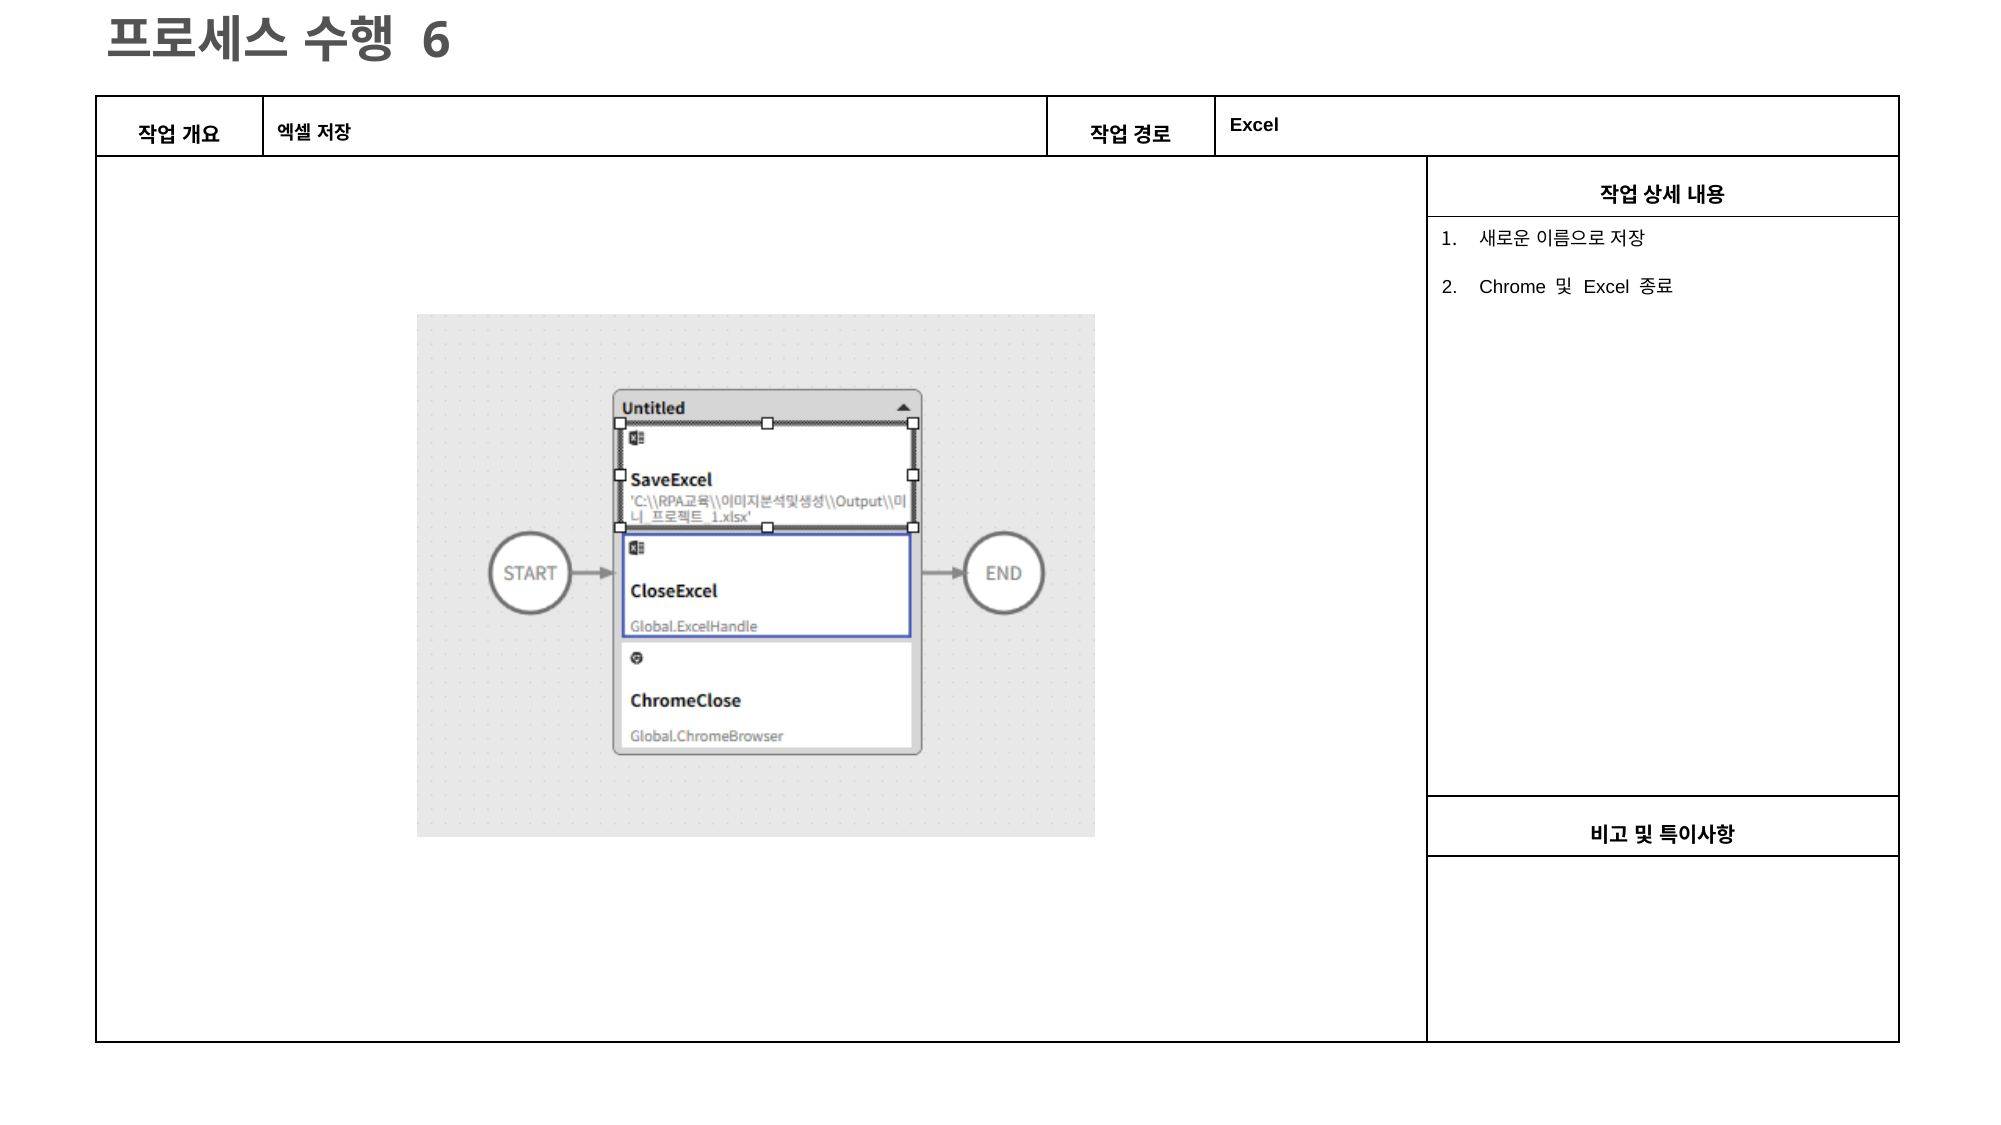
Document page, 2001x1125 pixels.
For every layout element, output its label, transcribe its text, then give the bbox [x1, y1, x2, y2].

table_header Excel [1216, 97, 1898, 155]
table_cell 비고 및 특이사항 [1428, 797, 1898, 855]
table_header 엑셀 저장 [264, 97, 1046, 155]
table_cell [97, 157, 1426, 1041]
text_box 프로세스 수행 6 [91, 0, 861, 75]
table_cell 새로운 이름으로 저장 Chrome 및 Excel 종료 [1428, 217, 1898, 795]
table_cell [1428, 857, 1898, 1041]
table_header 작업 경로 [1048, 97, 1214, 155]
table_cell 작업 상세 내용 [1428, 157, 1898, 216]
picture [417, 314, 1095, 837]
table_header 작업 개요 [97, 97, 262, 155]
